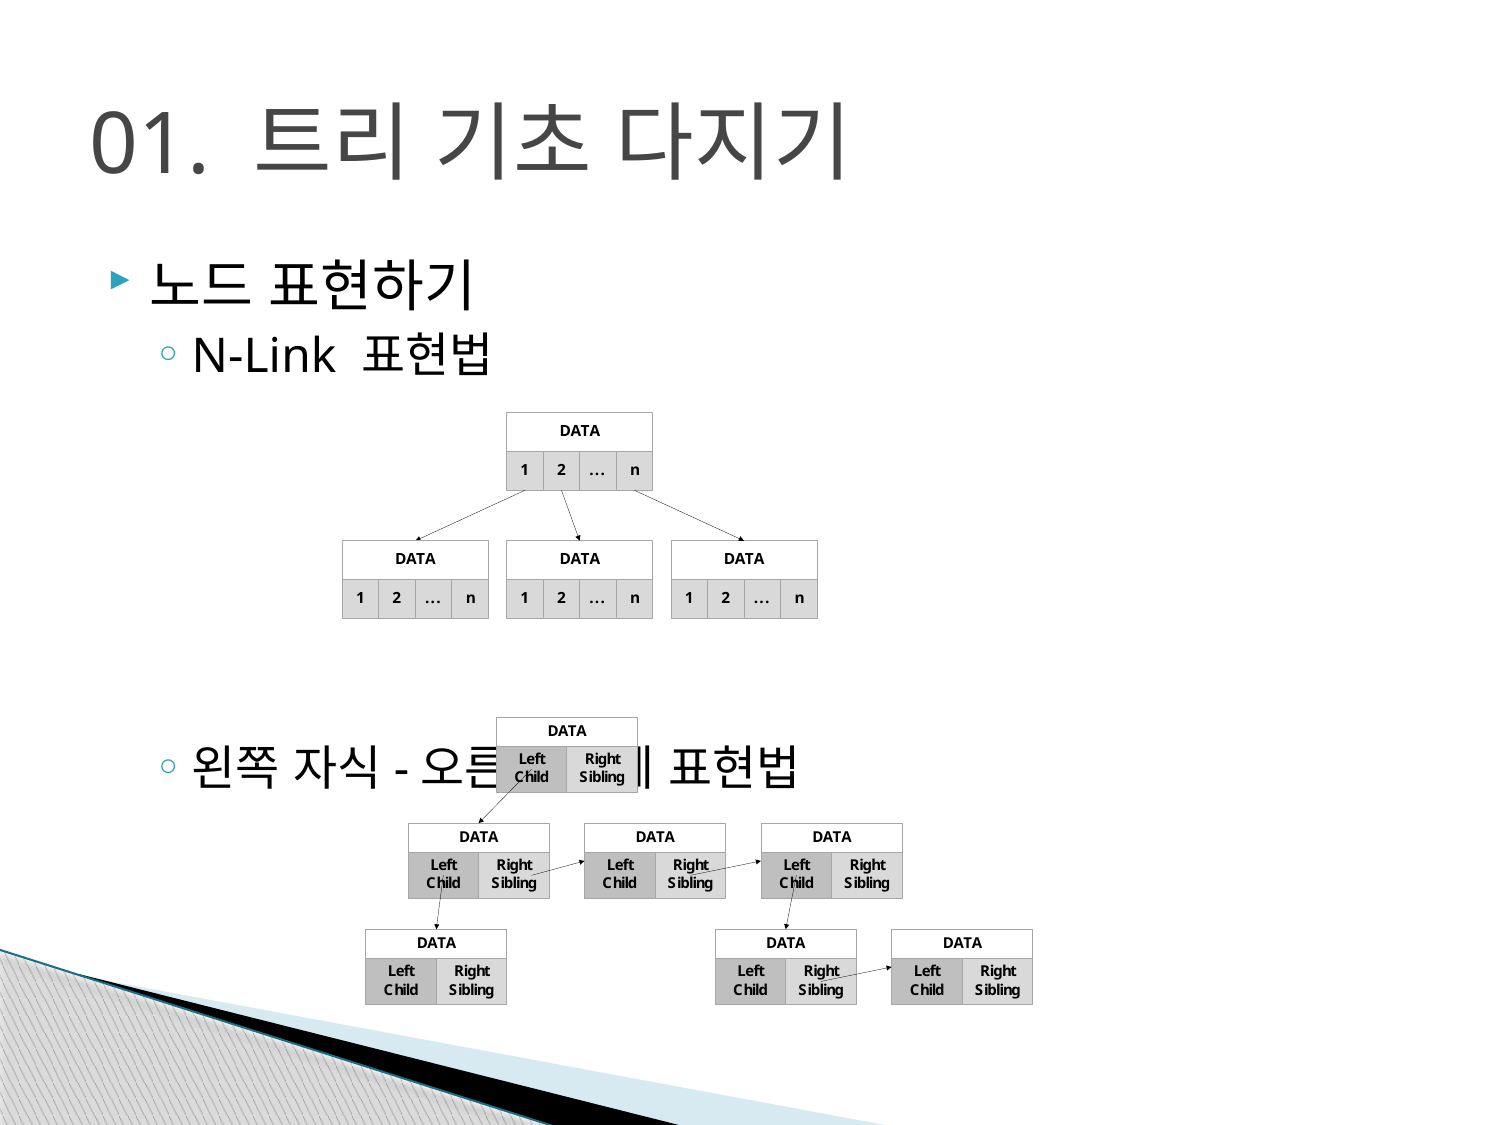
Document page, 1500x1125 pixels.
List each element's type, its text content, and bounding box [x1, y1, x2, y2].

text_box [339, 409, 820, 622]
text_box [363, 714, 1036, 1008]
title 01. 트리 기초 다지기 [75, 45, 1425, 233]
list 노드 표현하기 N-Link 표현법 왼쪽 자식-오른쪽 형제 표현법 [75, 243, 1425, 986]
